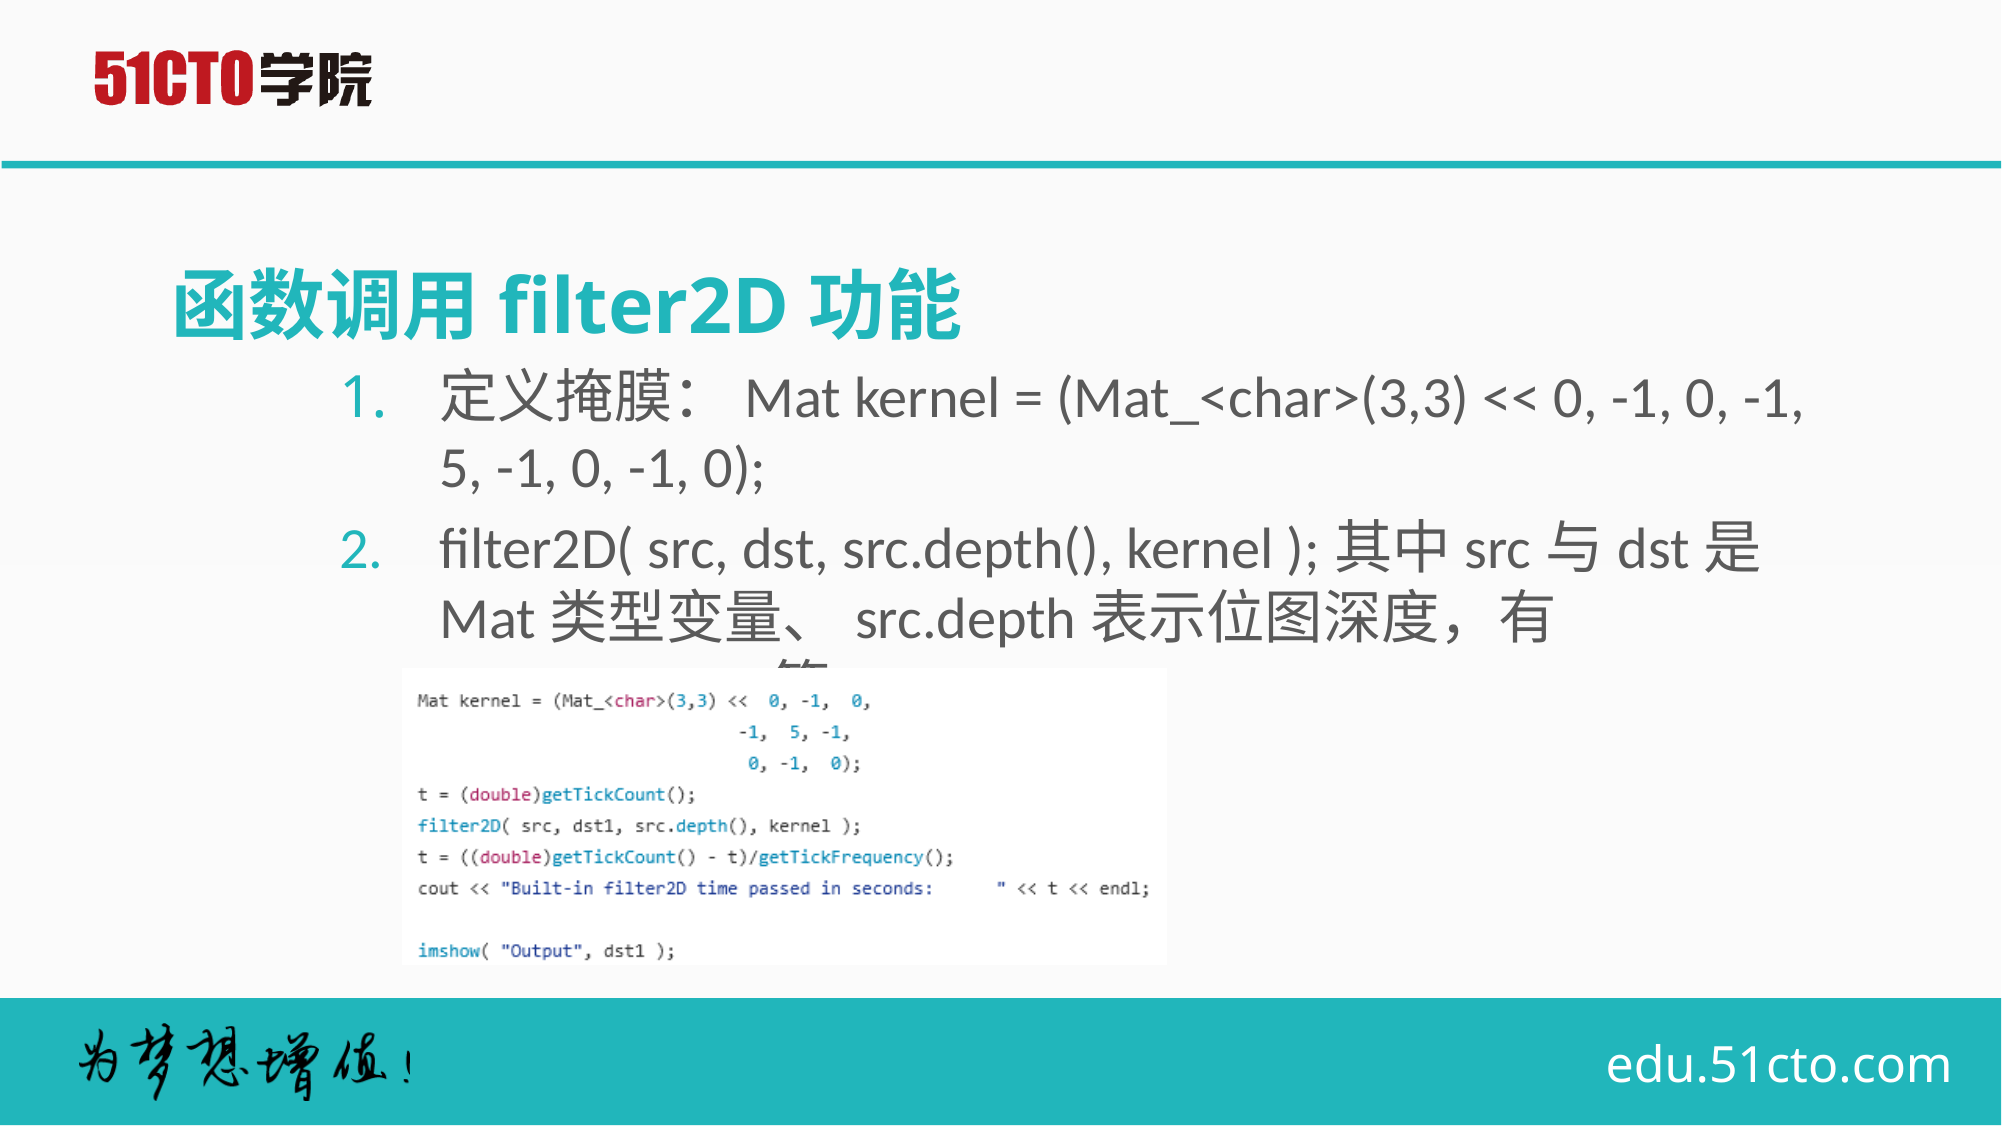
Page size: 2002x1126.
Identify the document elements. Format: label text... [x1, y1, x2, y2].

picture [90, 42, 375, 111]
picture [402, 667, 1168, 966]
title 函数调用filter2D功能 [156, 243, 1831, 362]
list 定义掩膜：Mat kernel = (Mat_<char>(3,3) << 0, -1, 0, -1, 5, -1, 0, -1, 0); filter2D( src, dst, src.depth(), kernel );其中src与dst是Mat类型变量、src.depth表示位图深度，有32、24、8等。 [161, 351, 1828, 985]
picture [79, 1023, 410, 1101]
